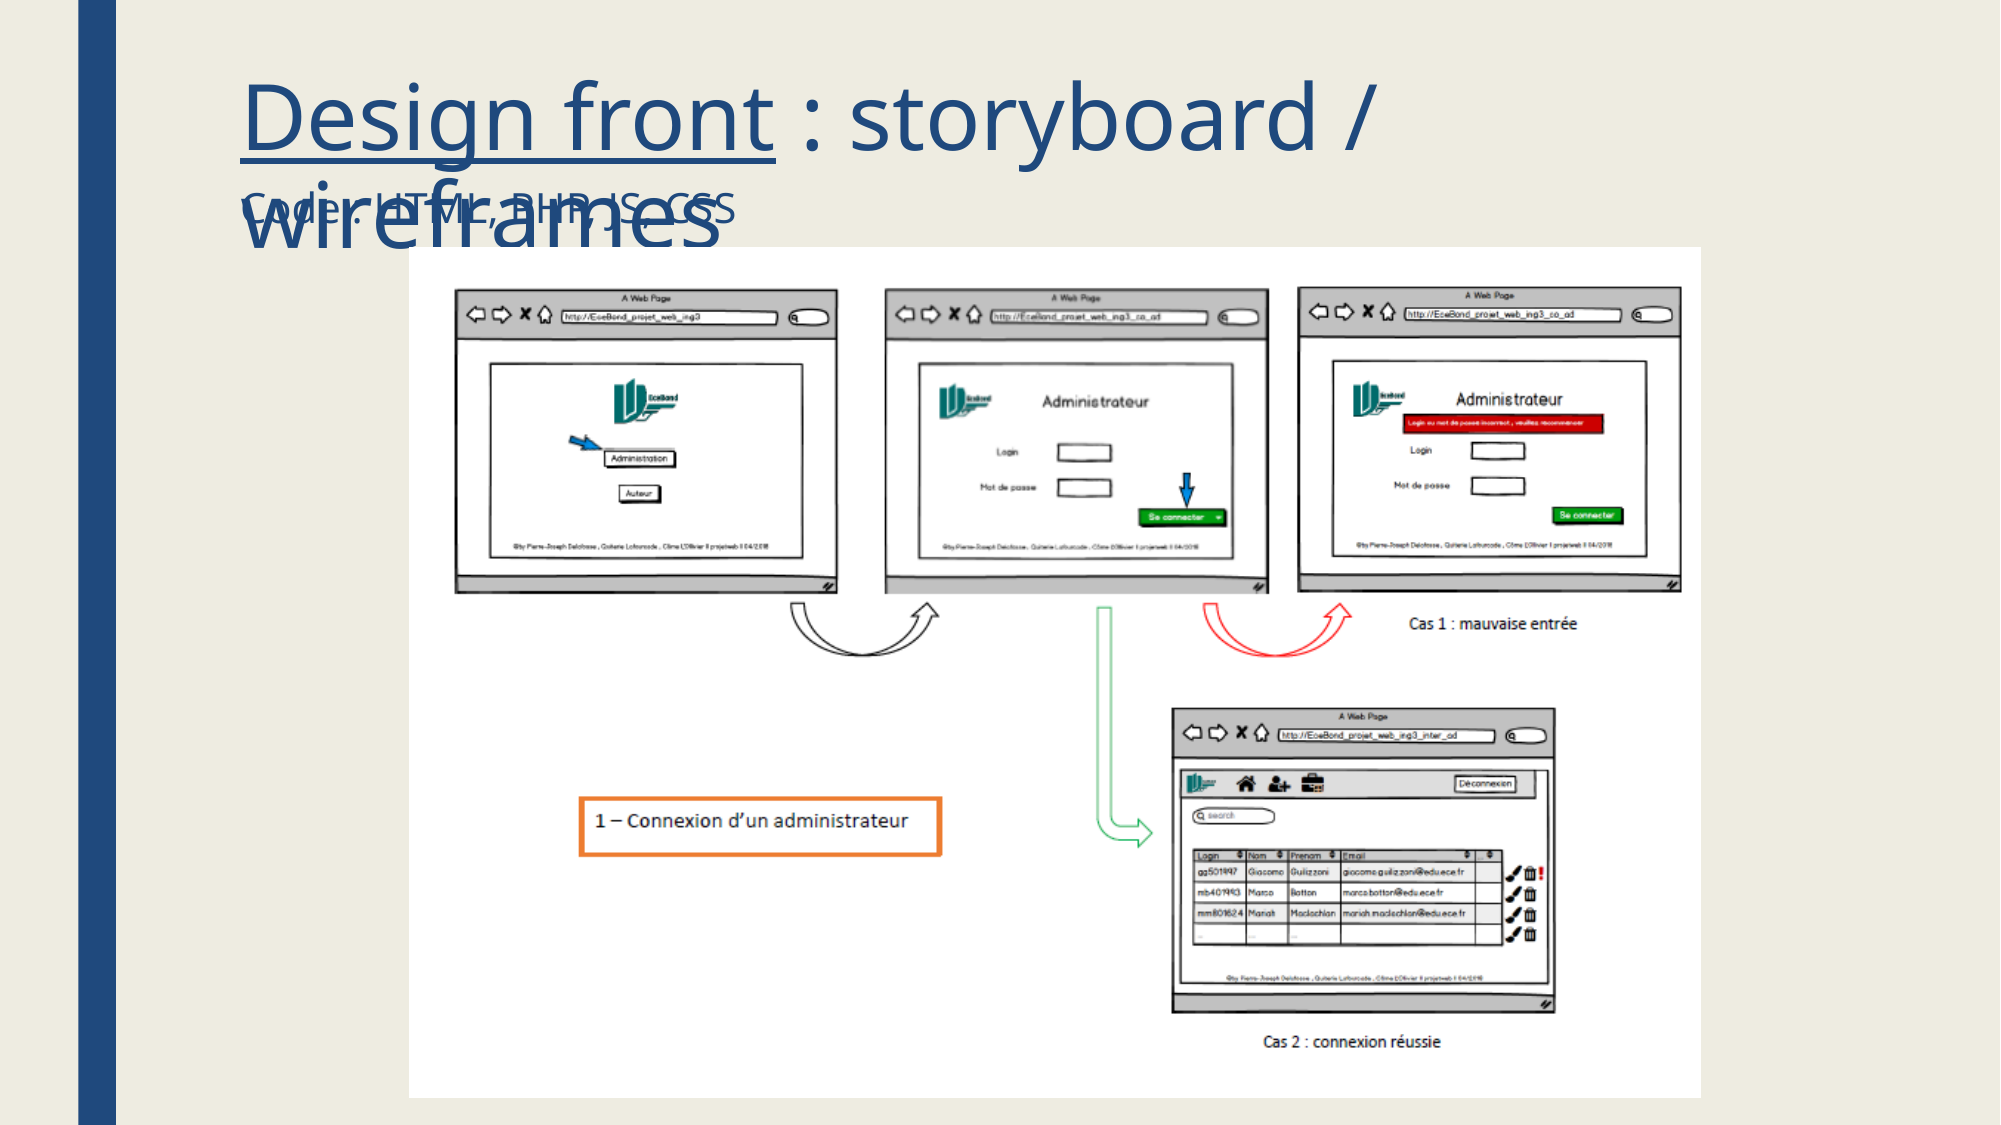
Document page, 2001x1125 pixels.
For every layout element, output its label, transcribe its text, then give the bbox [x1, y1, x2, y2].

title Design front : storyboard / wireframes [225, 65, 1800, 178]
picture [409, 246, 1701, 1098]
list Code : HTML, PHP, JS, CSS [225, 178, 1800, 248]
